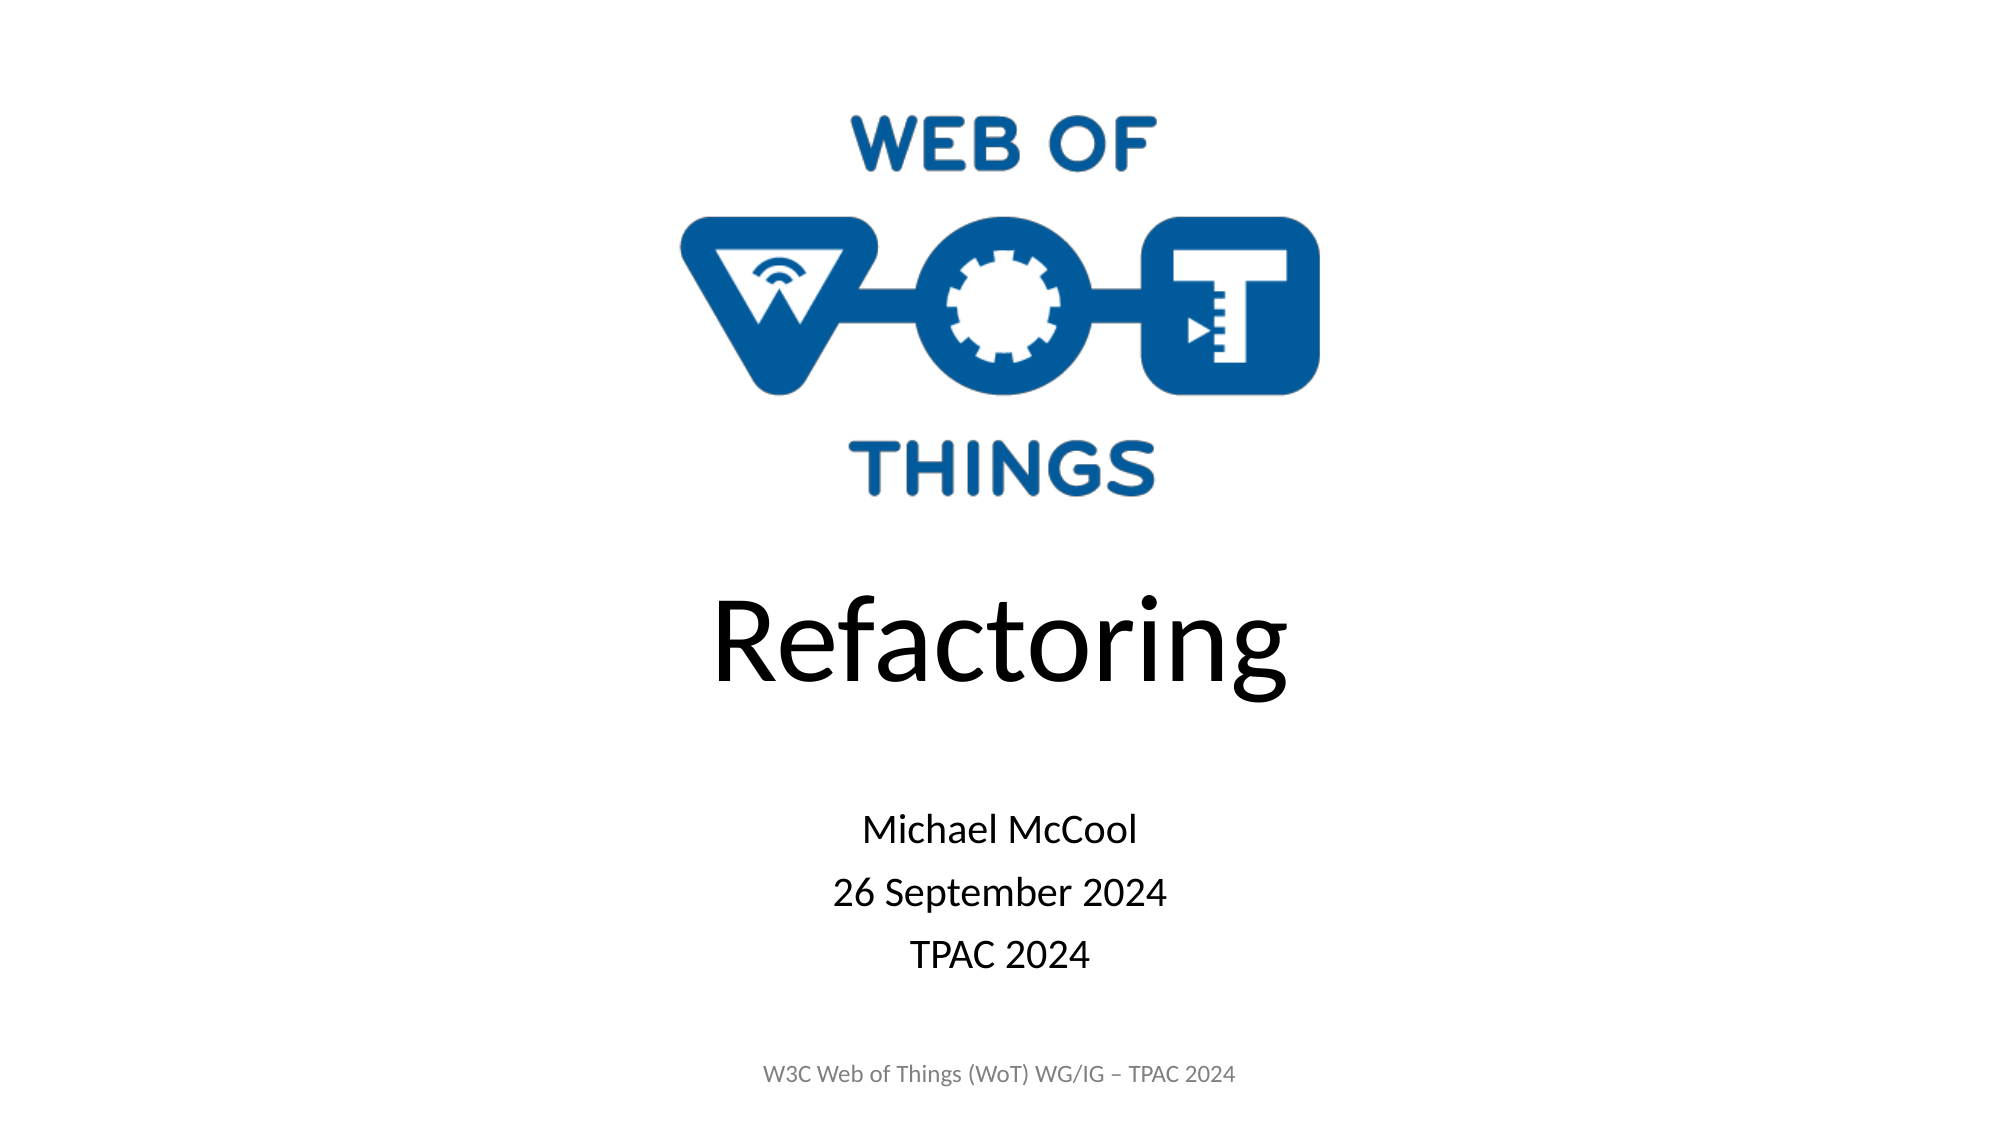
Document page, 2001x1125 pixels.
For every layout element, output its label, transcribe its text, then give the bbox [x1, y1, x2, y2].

subtitle Michael McCool 26 September 2024 TPAC 2024 [249, 799, 1750, 987]
picture [619, 79, 1381, 527]
title Refactoring [137, 527, 1863, 756]
footer W3C Web of Things (WoT) WG/IG – TPAC 2024 [662, 1042, 1338, 1103]
